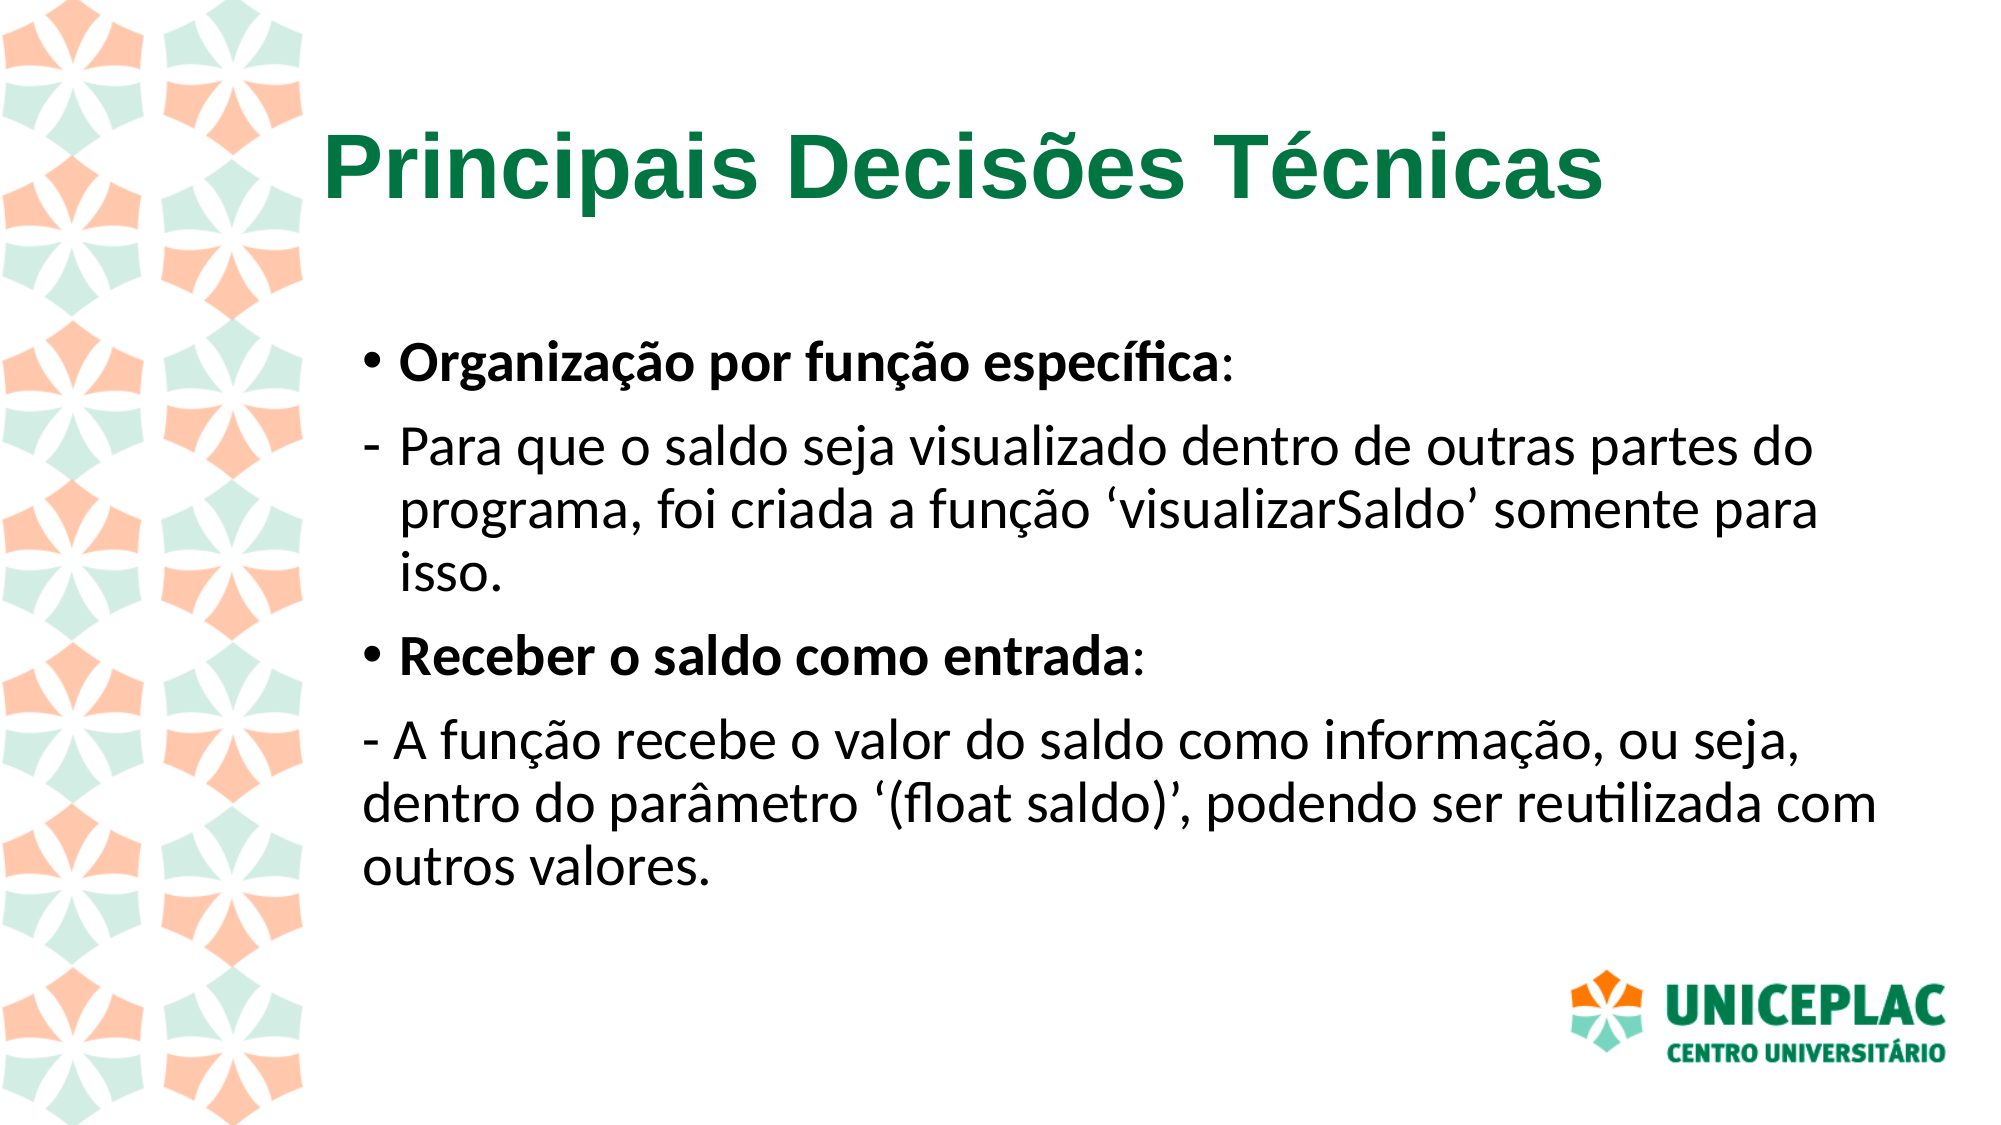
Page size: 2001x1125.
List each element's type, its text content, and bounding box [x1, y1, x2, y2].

picture [0, 0, 2001, 1125]
title Principais Decisões Técnicas [307, 59, 1863, 278]
list Organização por função específica: Para que o saldo seja visualizado dentro de outras partes do programa, foi criada a função ‘visualizarSaldo’ somente para isso. Receber o saldo como entrada: - A função recebe o valor do saldo como informação, ou seja, dentro do parâmetro ‘(float saldo)’, podendo ser reutilizada com outros valores. [347, 324, 1903, 1038]
